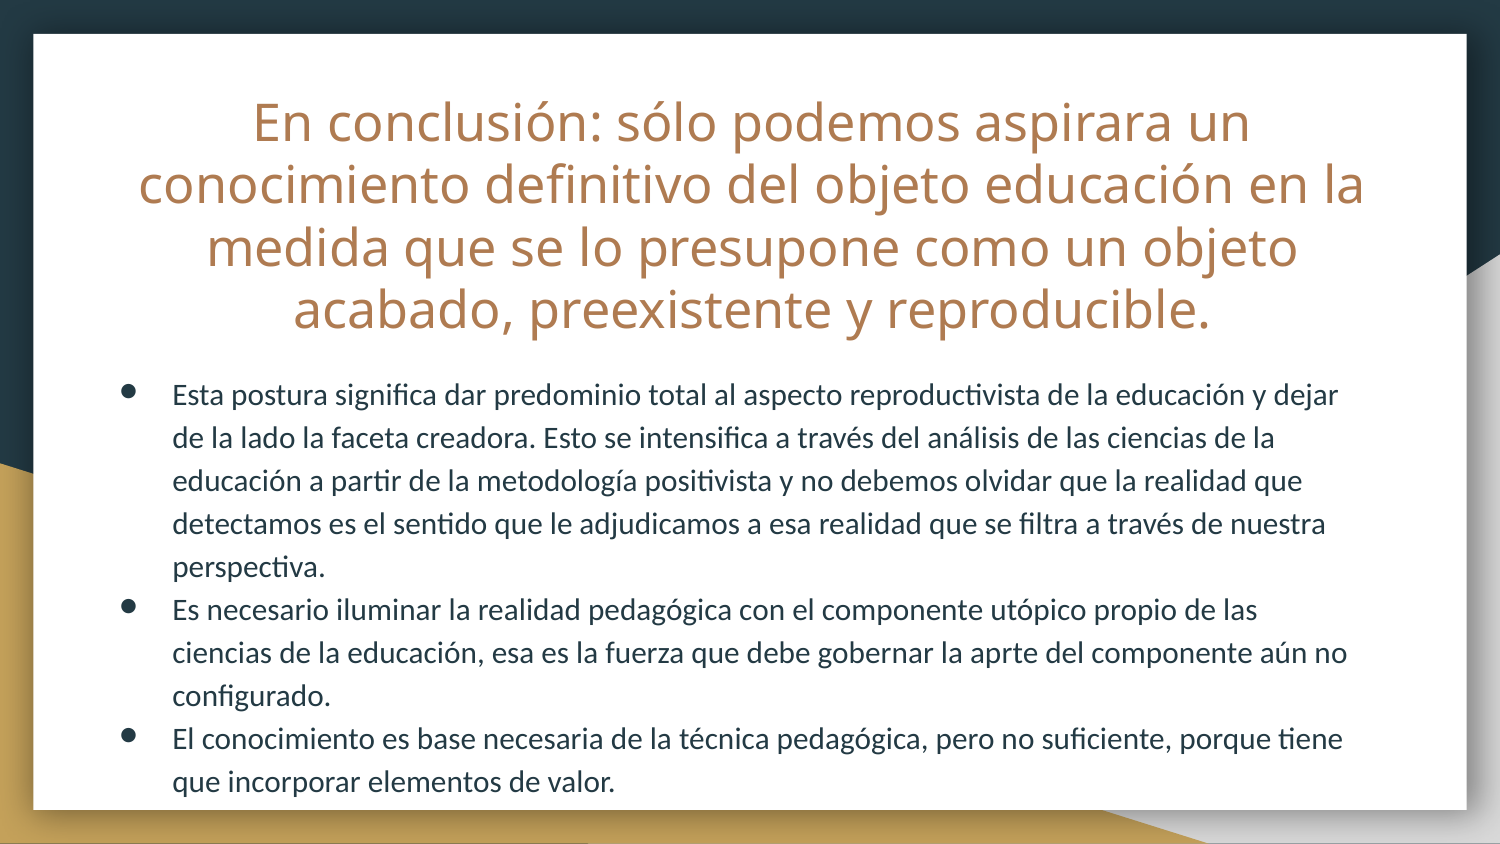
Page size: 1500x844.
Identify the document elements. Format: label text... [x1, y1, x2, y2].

title En conclusión: sólo podemos aspirara un conocimiento definitivo del objeto educación en la medida que se lo presupone como un objeto acabado, preexistente y reproducible. [82, 74, 1424, 354]
list Esta postura significa dar predominio total al aspecto reproductivista de la educación y dejar de la lado la faceta creadora. Esto se intensifica a través del análisis de las ciencias de la educación a partir de la metodología positivista y no debemos olvidar que la realidad que detectamos es el sentido que le adjudicamos a esa realidad que se filtra a través de nuestra perspectiva. Es necesario iluminar la realidad pedagógica con el componente utópico propio de las ciencias de la educación, esa es la fuerza que debe gobernar la aprte del componente aún no configurado. El conocimiento es base necesaria de la técnica pedagógica, pero no suficiente, porque tiene que incorporar elementos de valor. [82, 353, 1366, 779]
